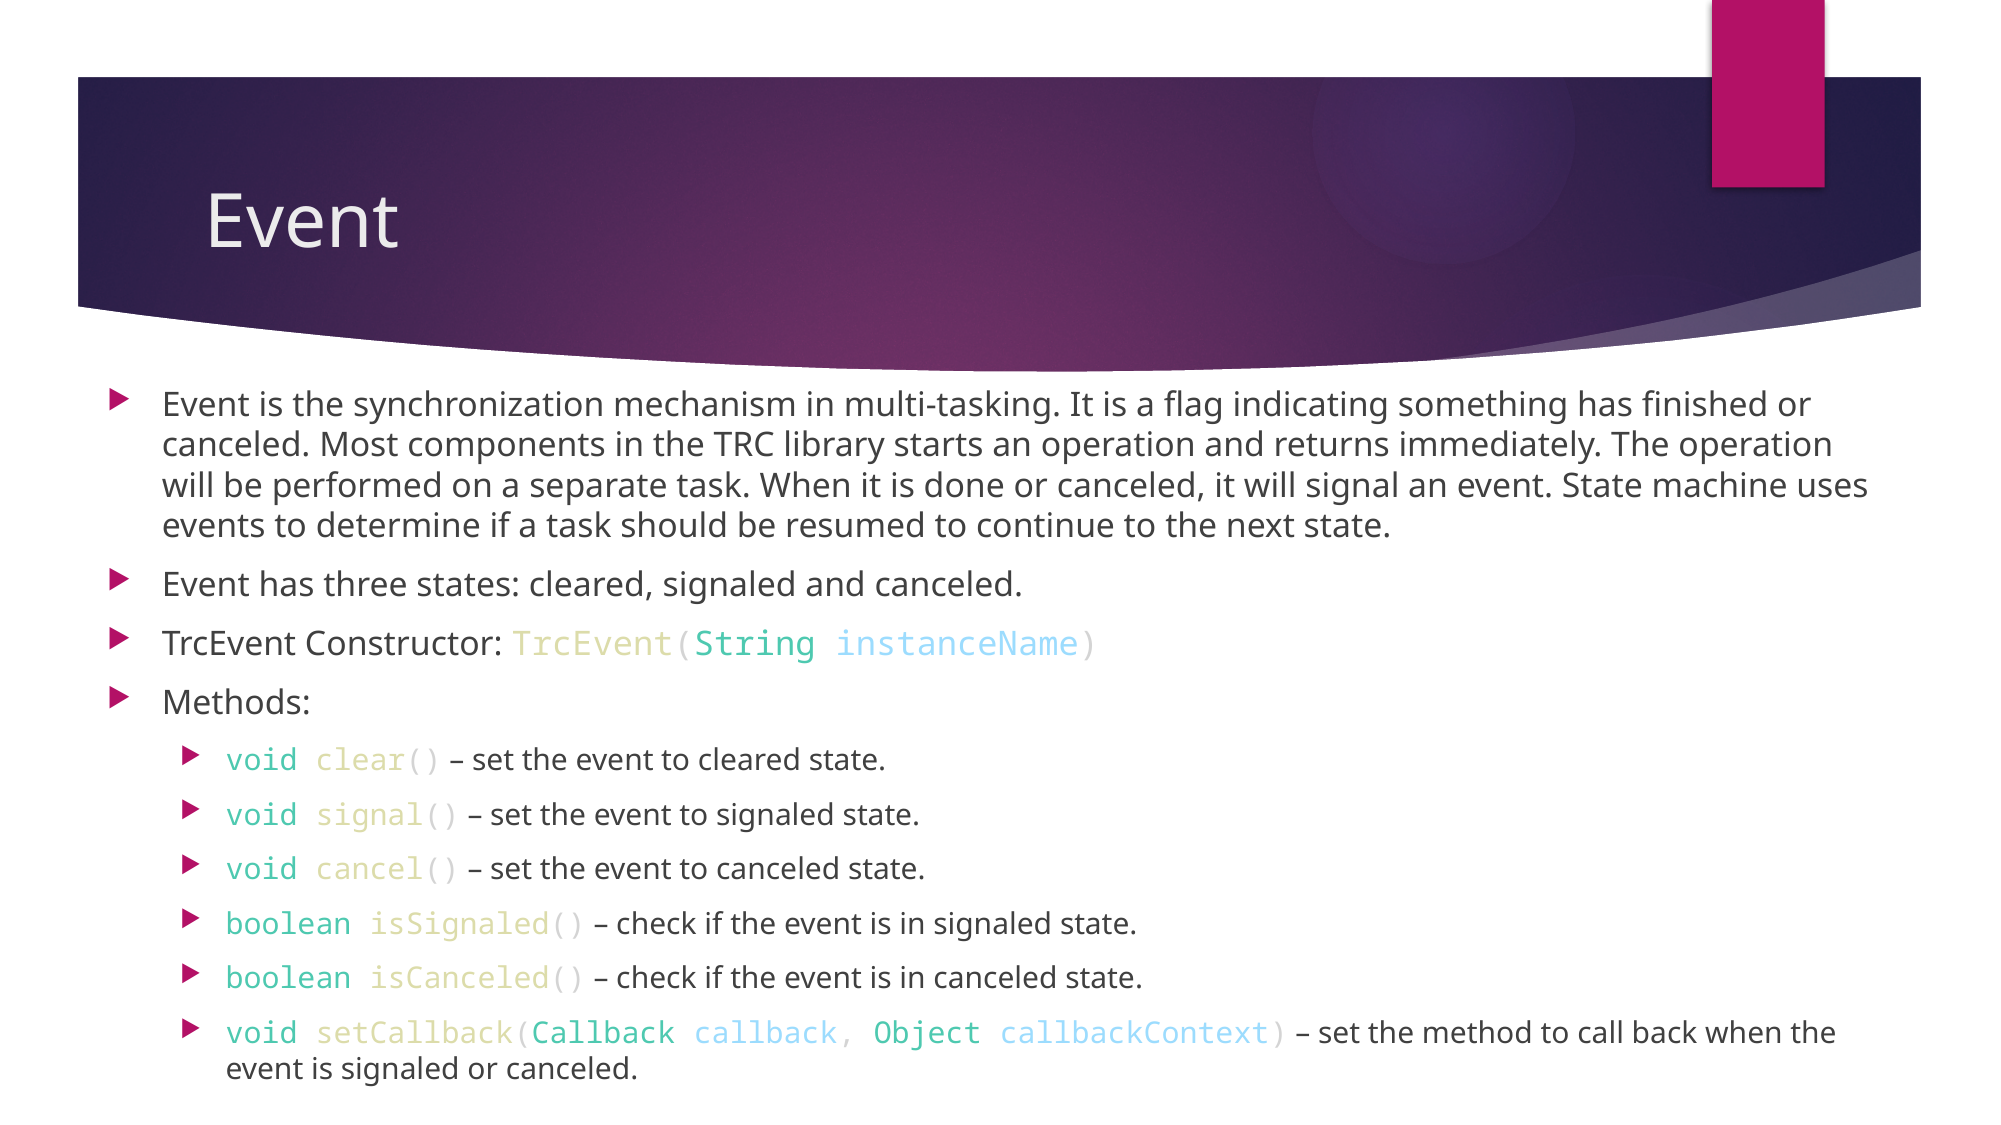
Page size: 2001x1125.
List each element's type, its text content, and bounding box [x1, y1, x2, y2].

list Event is the synchronization mechanism in multi-tasking. It is a flag indicating something has finished or canceled. Most components in the TRC library starts an operation and returns immediately. The operation will be performed on a separate task. When it is done or canceled, it will signal an event. State machine uses events to determine if a task should be resumed to continue to the next state. Event has three states: cleared, signaled and canceled. TrcEvent Constructor: TrcEvent(String instanceName) Methods: void clear() – set the event to cleared state. void signal() – set the event to signaled state. void cancel() – set the event to canceled state. boolean isSignaled() – check if the event is in signaled state. boolean isCanceled() – check if the event is in canceled state. void setCallback(Callback callback, Object callbackContext) – set the method to call back when the event is signaled or canceled. [92, 375, 1902, 1099]
title Event [189, 159, 1627, 276]
